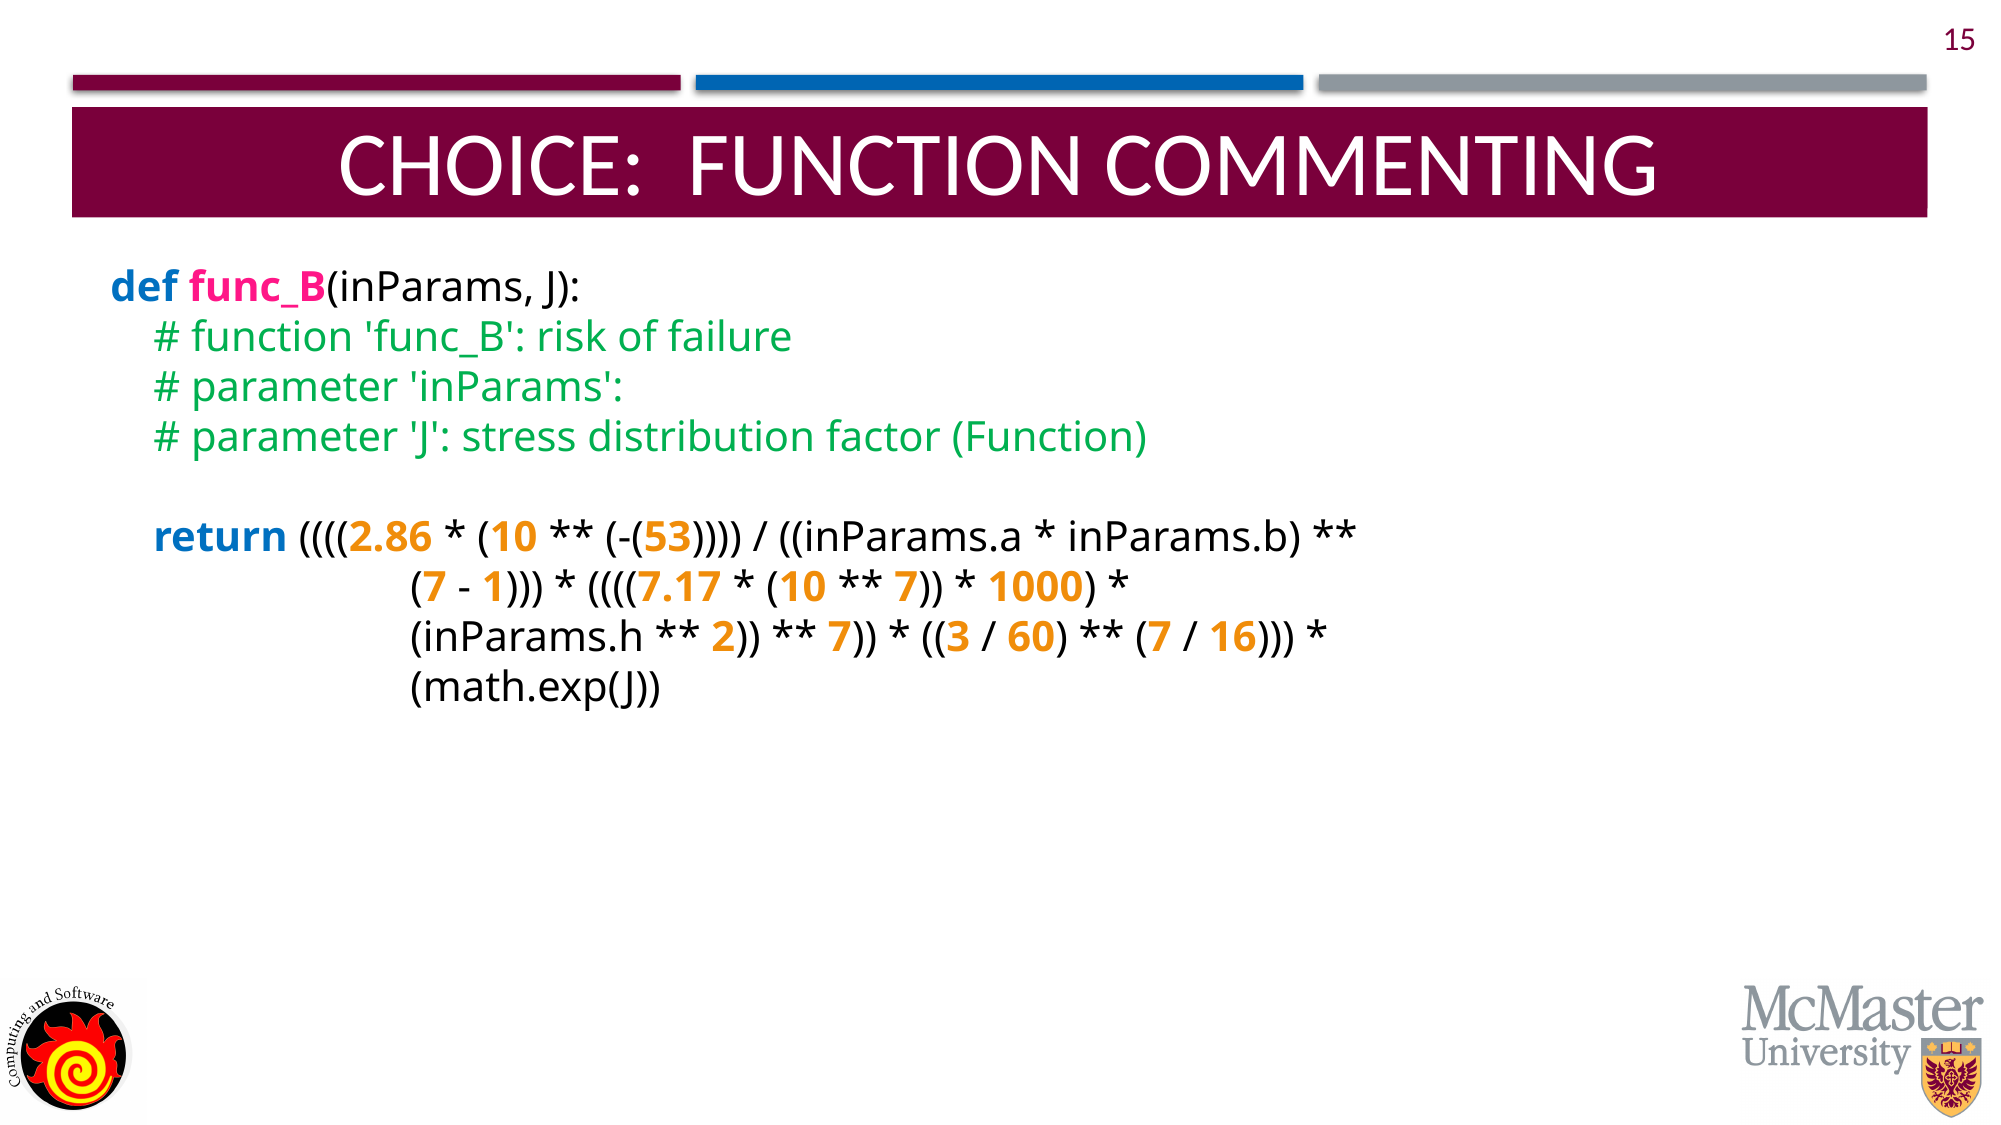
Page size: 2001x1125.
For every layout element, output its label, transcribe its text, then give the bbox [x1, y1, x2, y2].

title CHOICE: Function commenting [72, 107, 1928, 222]
picture [1740, 978, 1991, 1125]
picture [0, 978, 147, 1125]
slide_number 14 [1904, 9, 1991, 70]
list def func_B(inParams, J): # function 'func_B': risk of failure # parameter 'inParams': # parameter 'J': stress distribution factor (Function) return ((((2.86 * (10 ** (-(53)))) / ((inParams.a * inParams.b) ** (7 - 1))) * ((((7.17 * (10 ** 7)) * 1000) * (inParams.h ** 2)) ** 7)) * ((3 / 60) ** (7 / 16))) * (math.exp(J)) [95, 251, 1905, 962]
